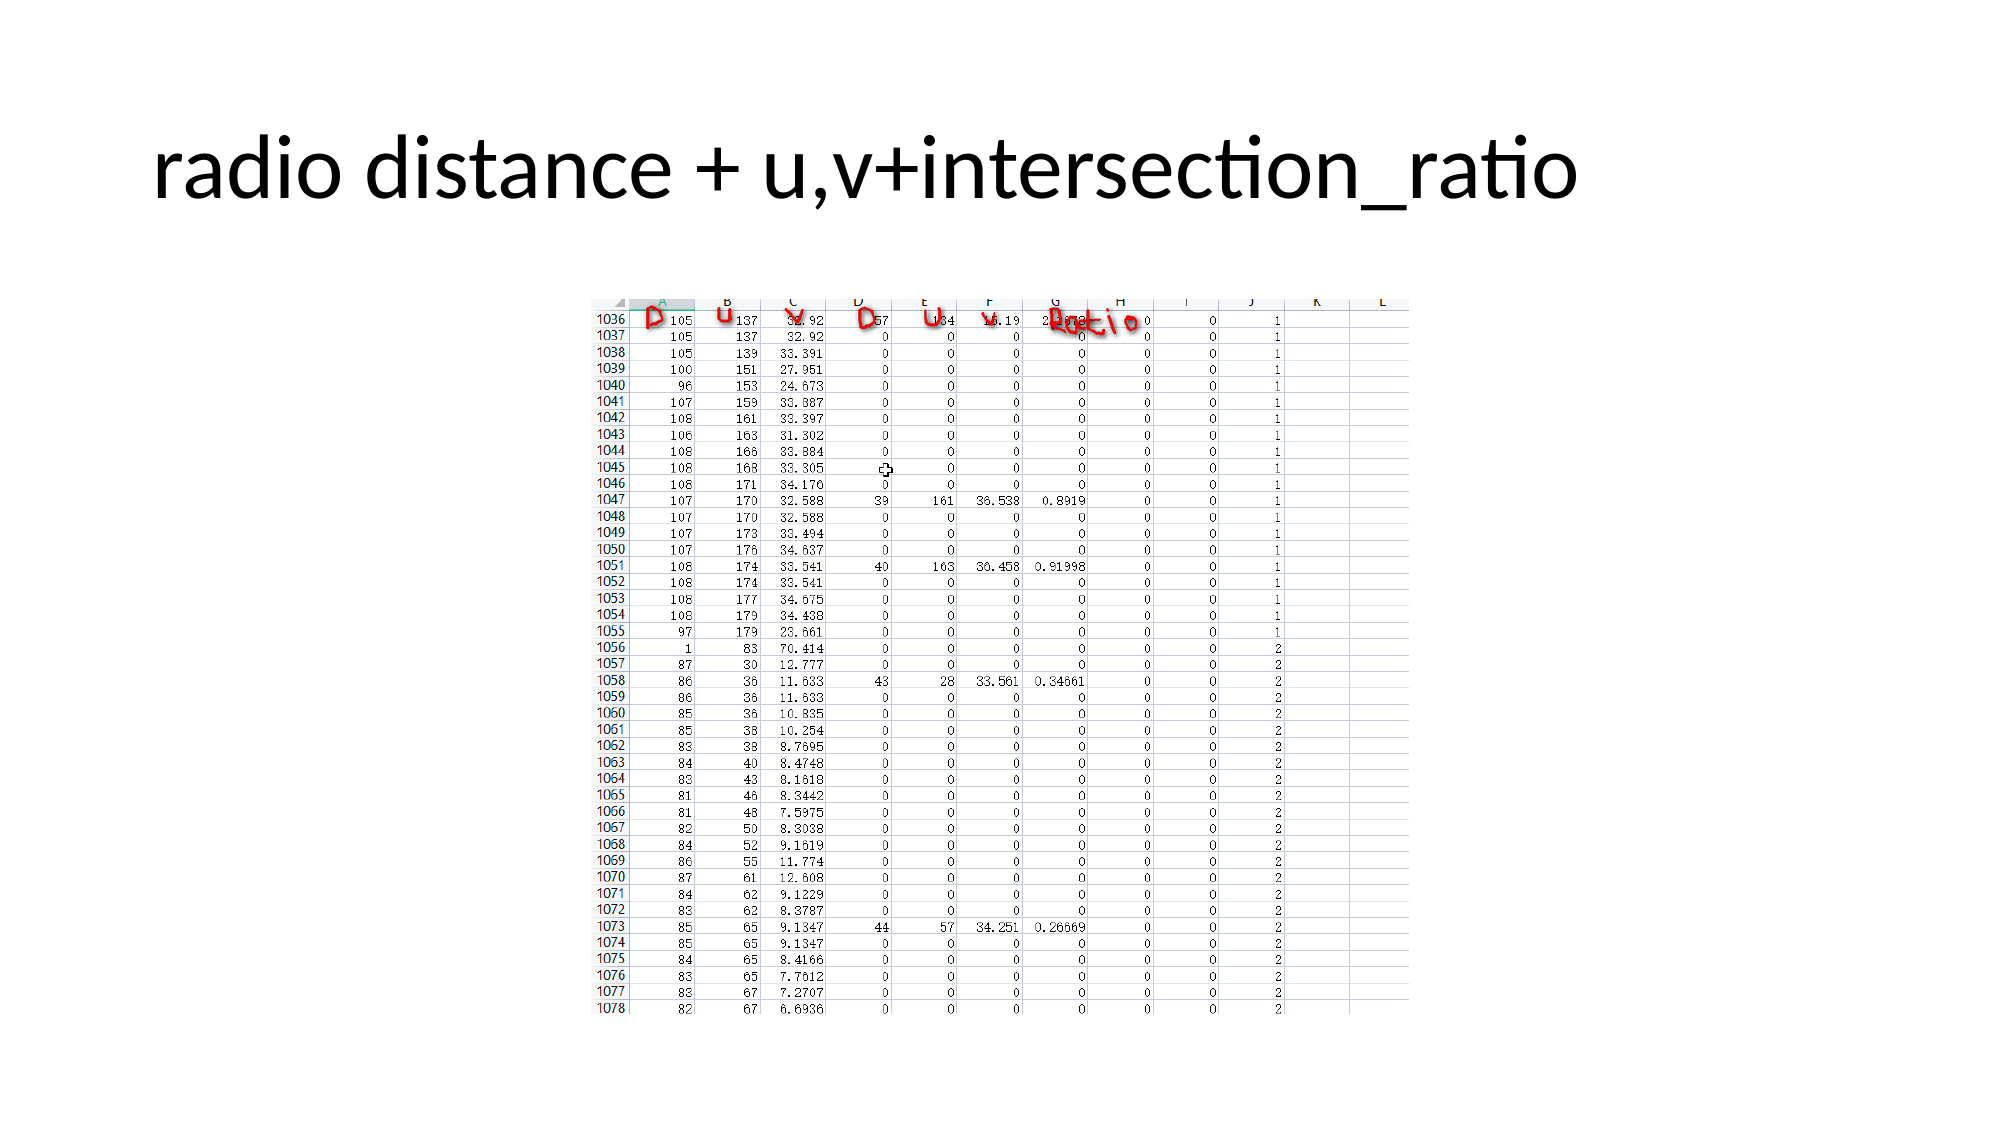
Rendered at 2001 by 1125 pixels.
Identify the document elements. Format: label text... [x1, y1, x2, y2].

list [591, 299, 1409, 1014]
title radio distance + u,v+intersection_ratio [137, 59, 1863, 278]
